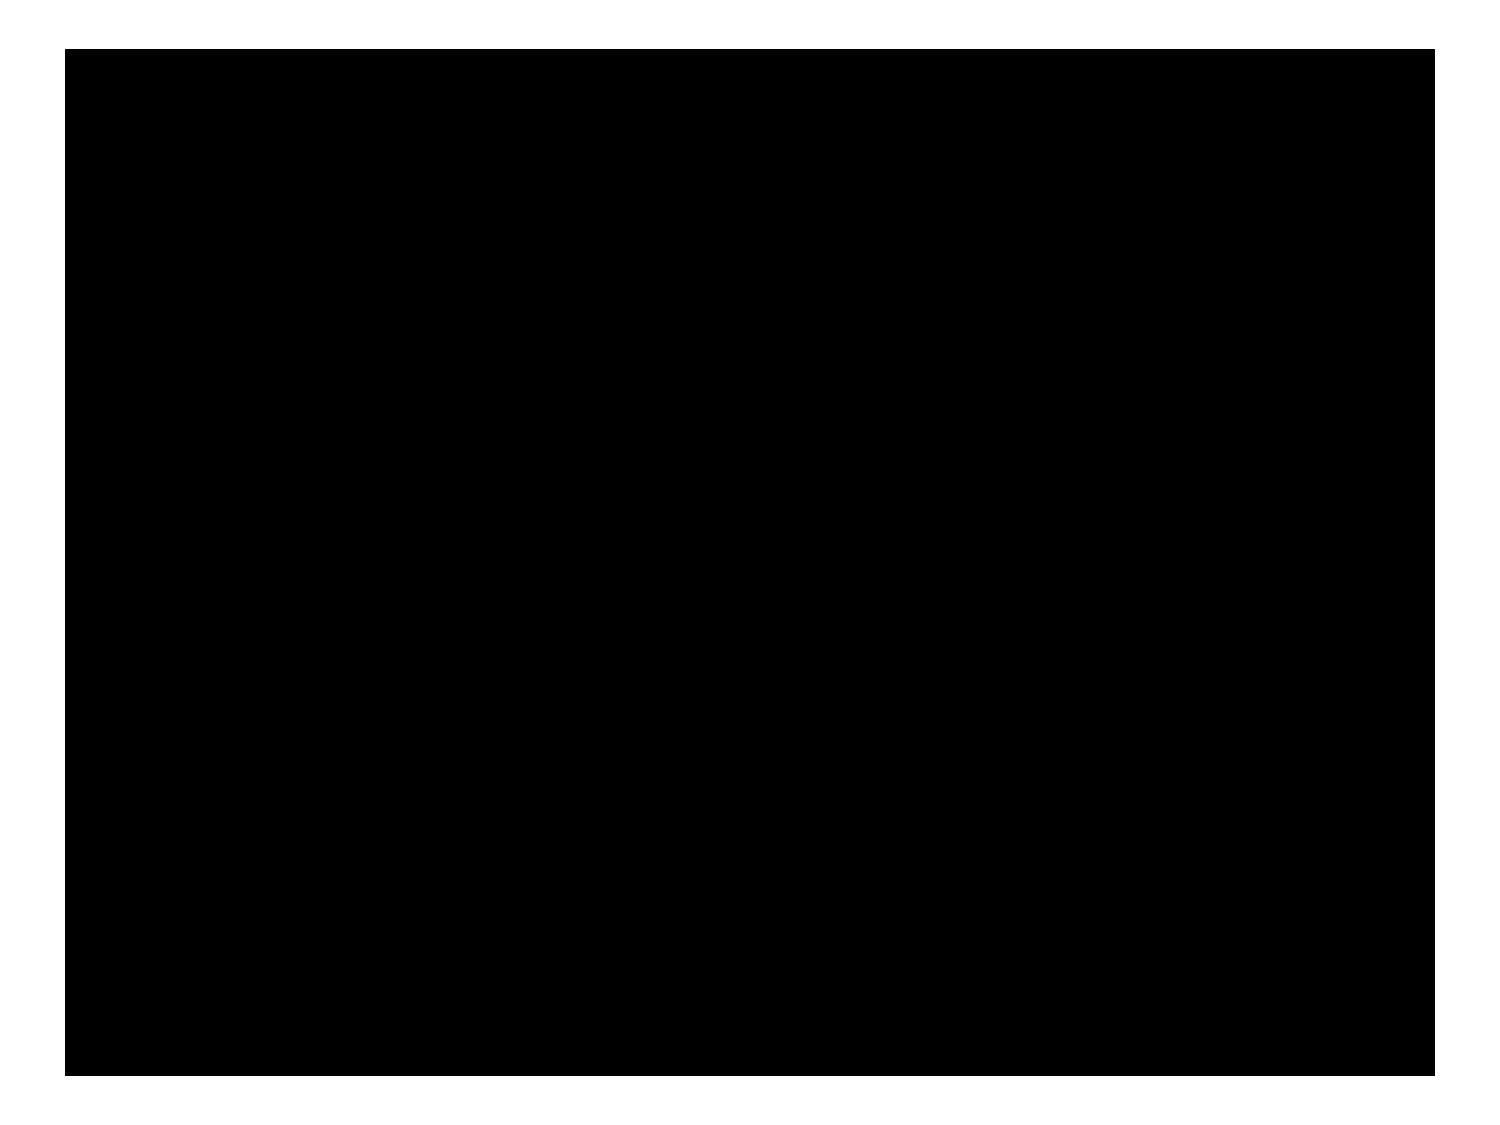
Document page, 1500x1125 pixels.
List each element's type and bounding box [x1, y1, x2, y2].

text_box [64, 48, 1436, 1077]
